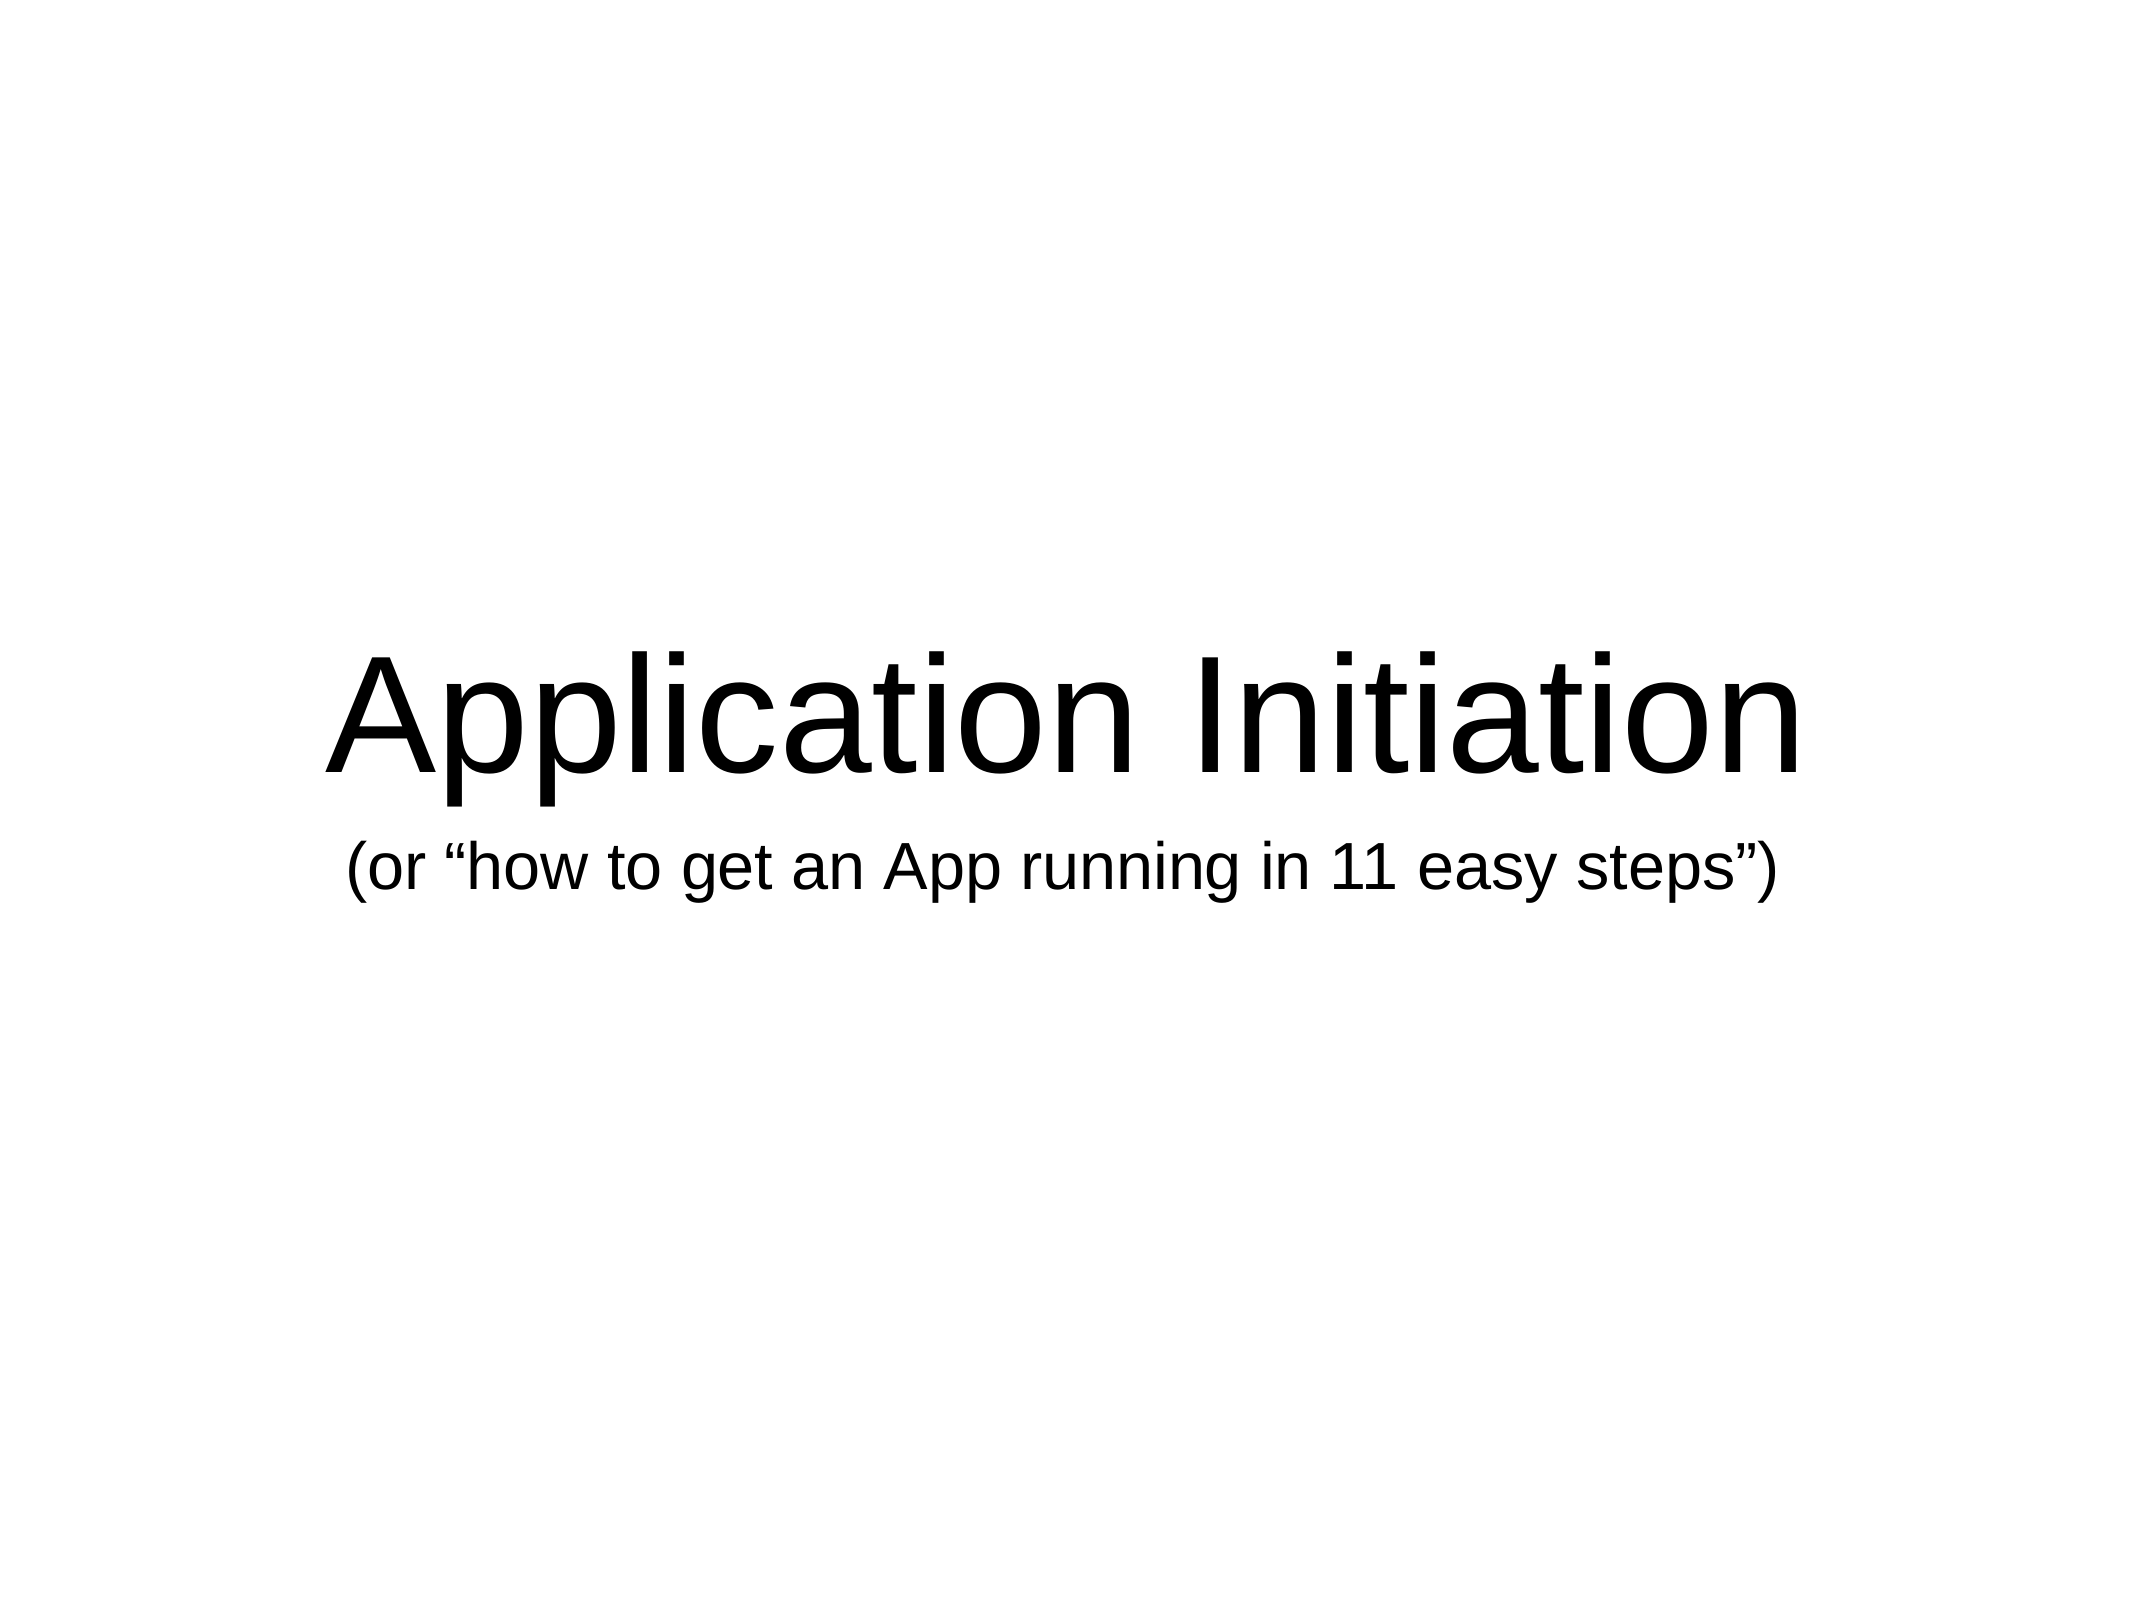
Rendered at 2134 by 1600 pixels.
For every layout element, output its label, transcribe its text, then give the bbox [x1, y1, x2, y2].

title Application Initiation (or “how to get an App running in 11 easy steps”) [323, 560, 1811, 904]
